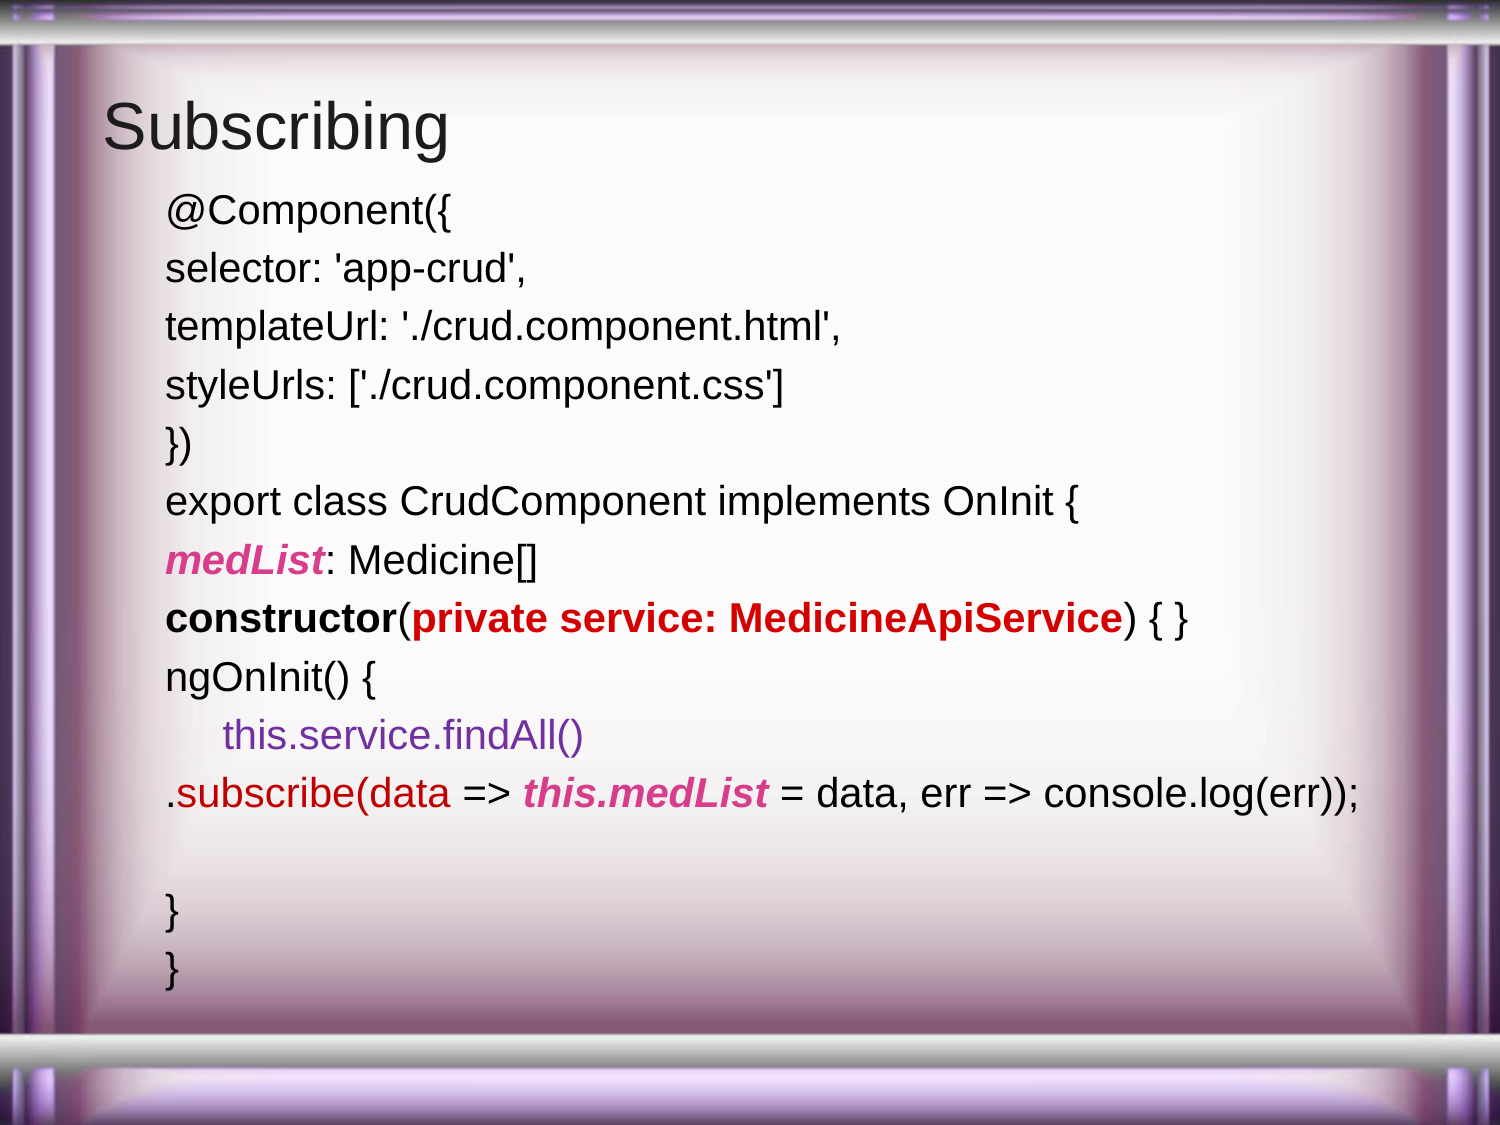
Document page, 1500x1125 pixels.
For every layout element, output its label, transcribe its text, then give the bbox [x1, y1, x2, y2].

picture [0, 0, 1500, 1125]
list @Component({ selector: 'app-crud', templateUrl: './crud.component.html', styleUrls: ['./crud.component.css'] }) export class CrudComponent implements OnInit { medList: Medicine[] constructor(private service: MedicineApiService) { } ngOnInit() { this.service.findAll() .subscribe(data => this.medList = data, err => console.log(err)); } } [75, 174, 1425, 1005]
title Subscribing [87, 62, 1438, 183]
